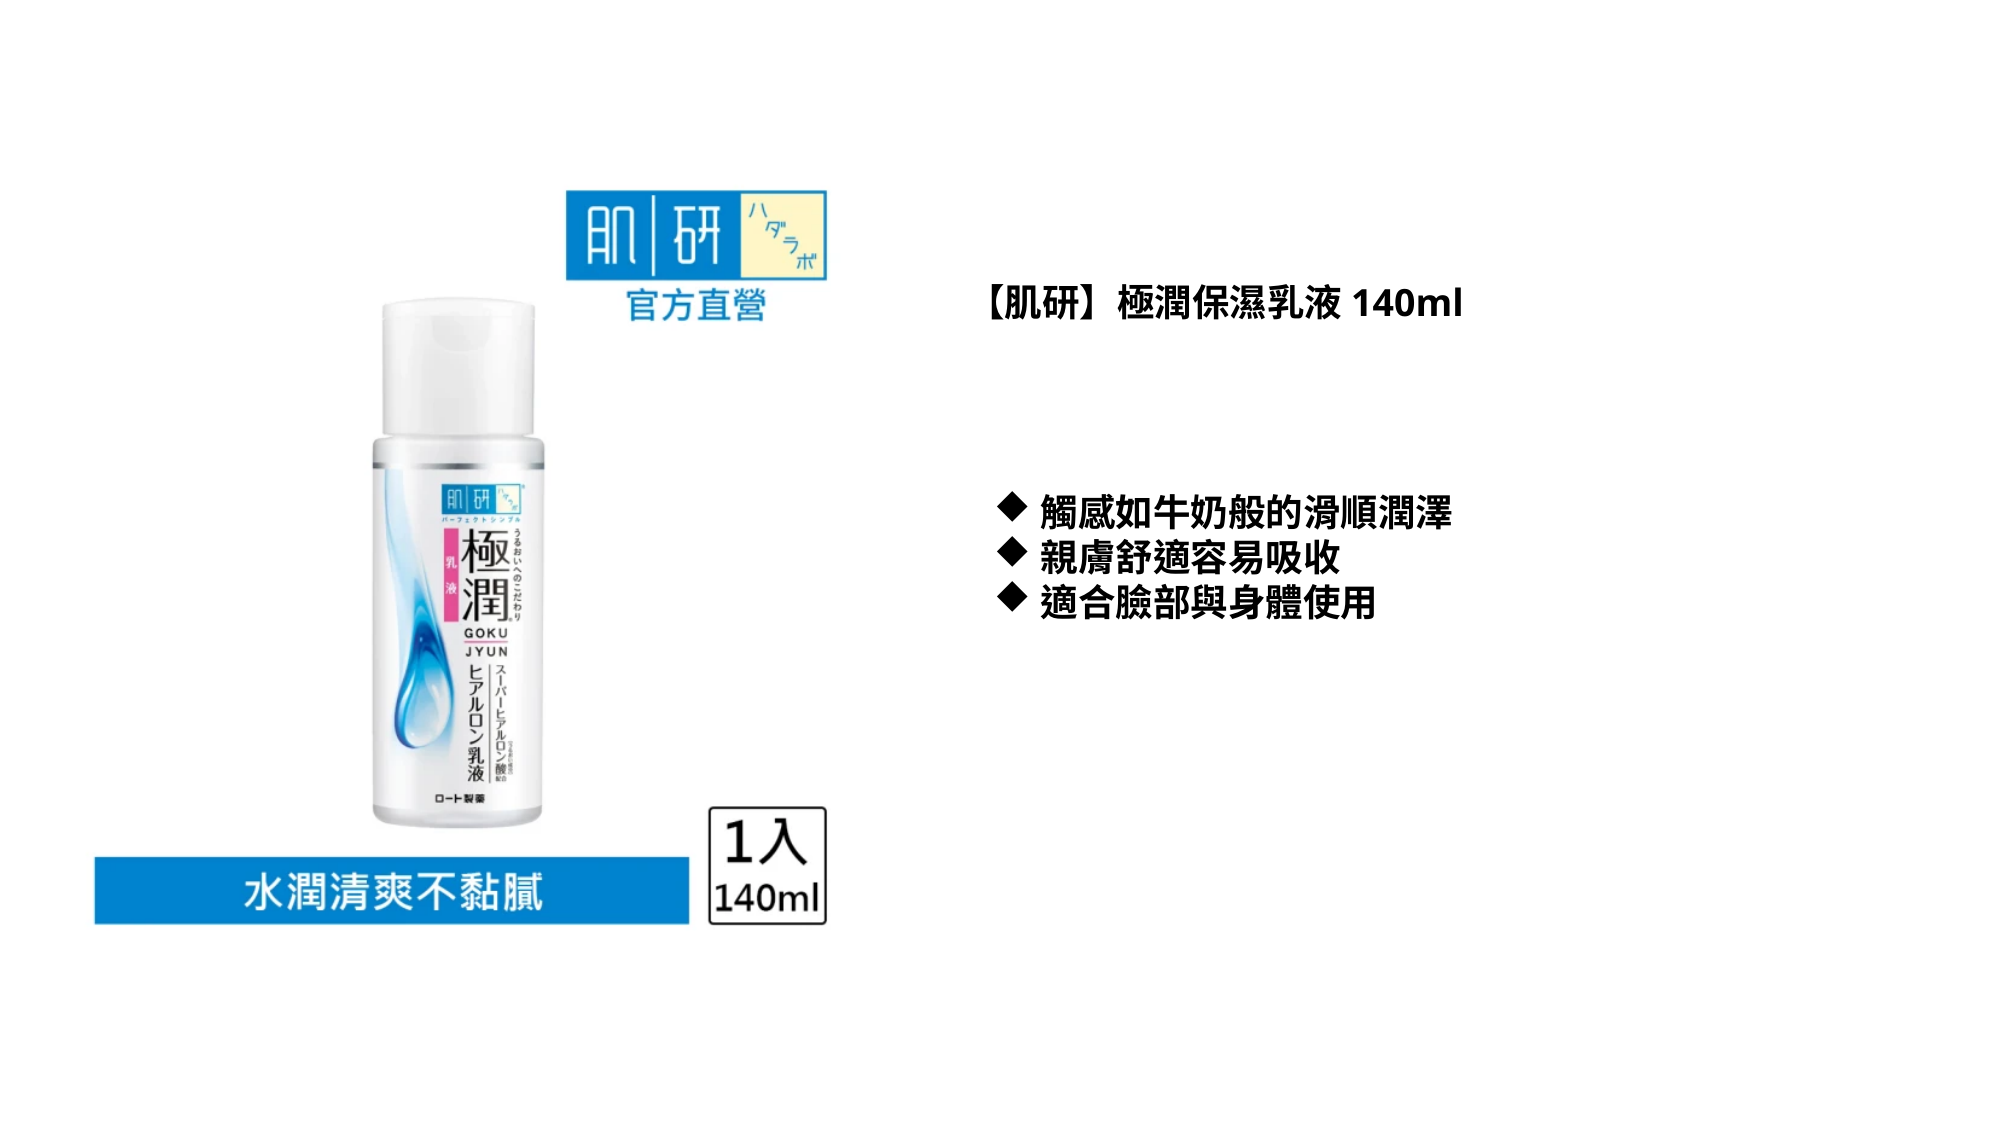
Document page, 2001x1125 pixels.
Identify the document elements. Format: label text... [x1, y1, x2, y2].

text_box 觸感如牛奶般的滑順潤澤 親膚舒適容易吸收 適合臉部與身體使用 [978, 481, 1469, 677]
text_box 【肌研】極潤保濕乳液140ml [952, 271, 1583, 377]
picture [77, 176, 850, 949]
